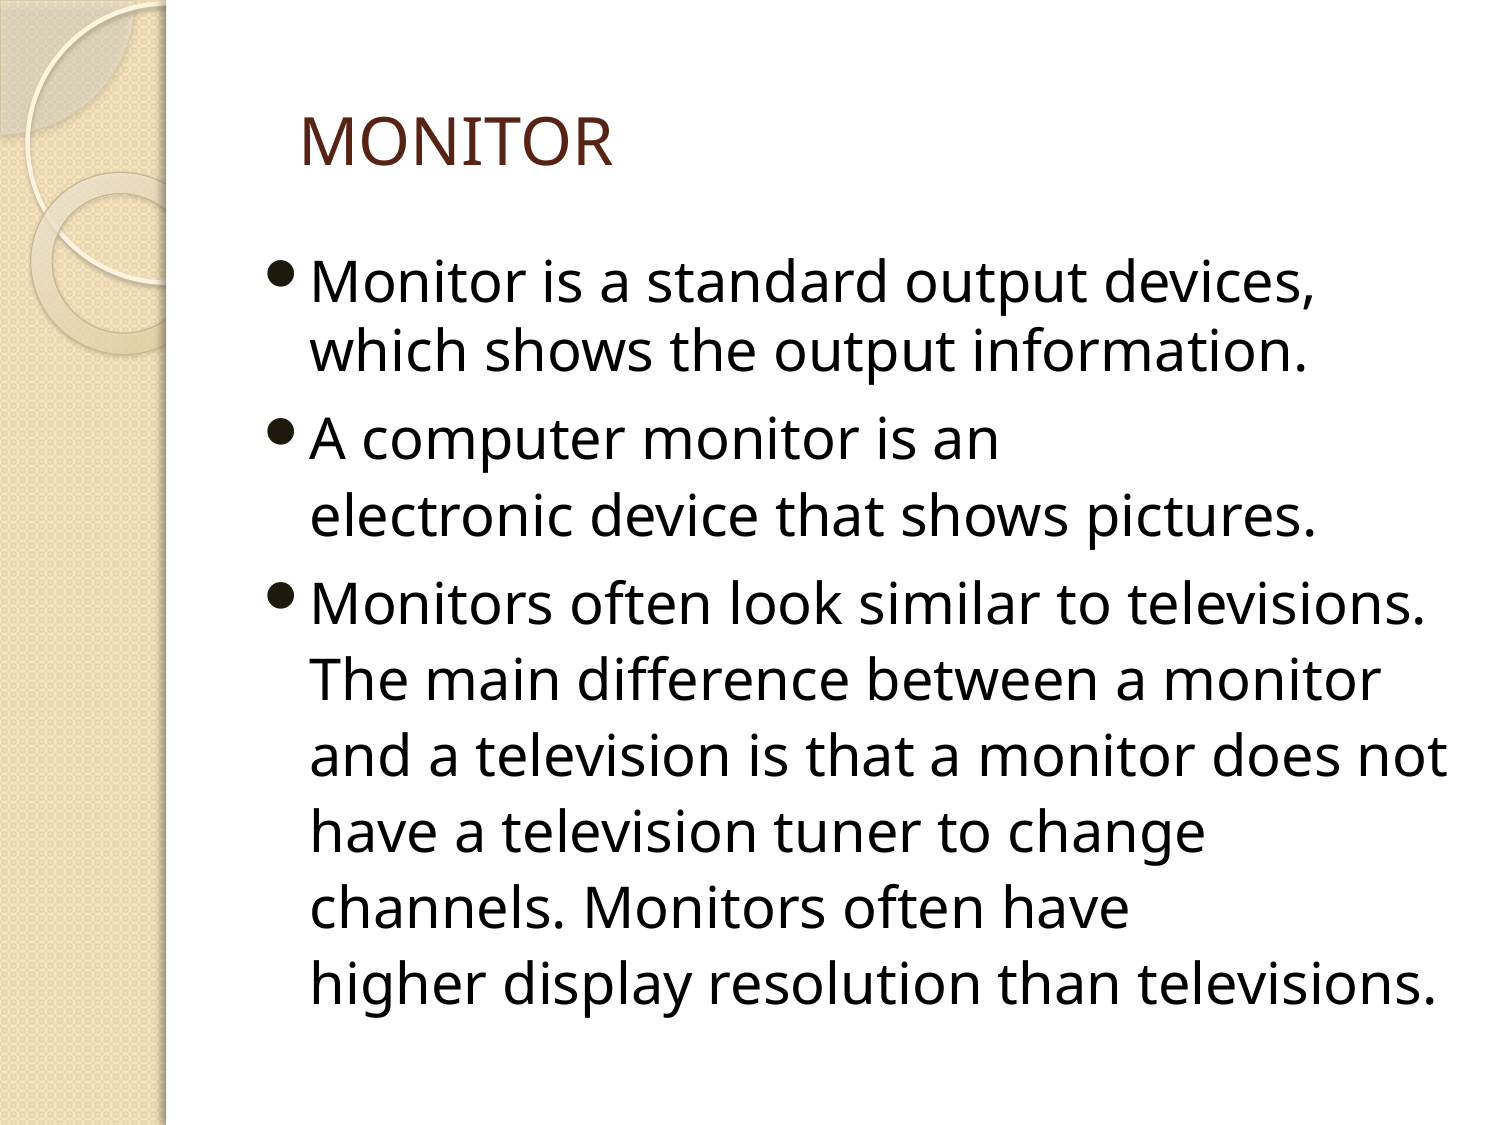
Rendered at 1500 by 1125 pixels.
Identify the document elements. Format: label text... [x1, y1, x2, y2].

list Monitor is a standard output devices, which shows the output information. A computer monitor is an electronic device that shows pictures. Monitors often look similar to televisions. The main difference between a monitor and a television is that a monitor does not have a television tuner to change channels. Monitors often have higher display resolution than televisions. [235, 237, 1466, 1025]
title Monitor [235, 45, 1466, 233]
